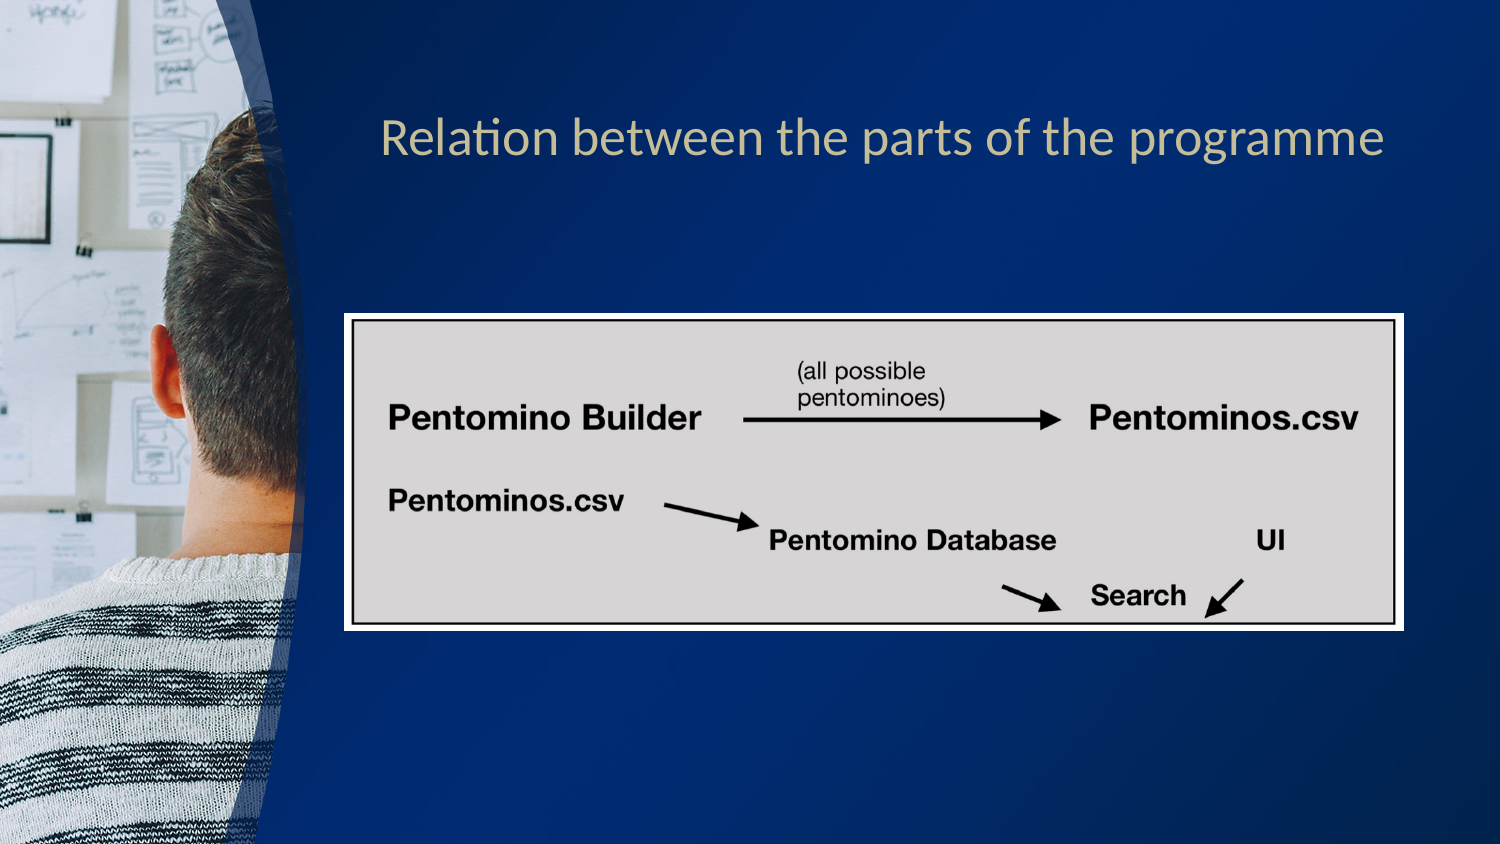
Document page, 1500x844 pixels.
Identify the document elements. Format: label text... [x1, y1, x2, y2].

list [344, 313, 1404, 632]
title Relation between the parts of the programme [365, 73, 1425, 193]
picture [0, 0, 1500, 844]
